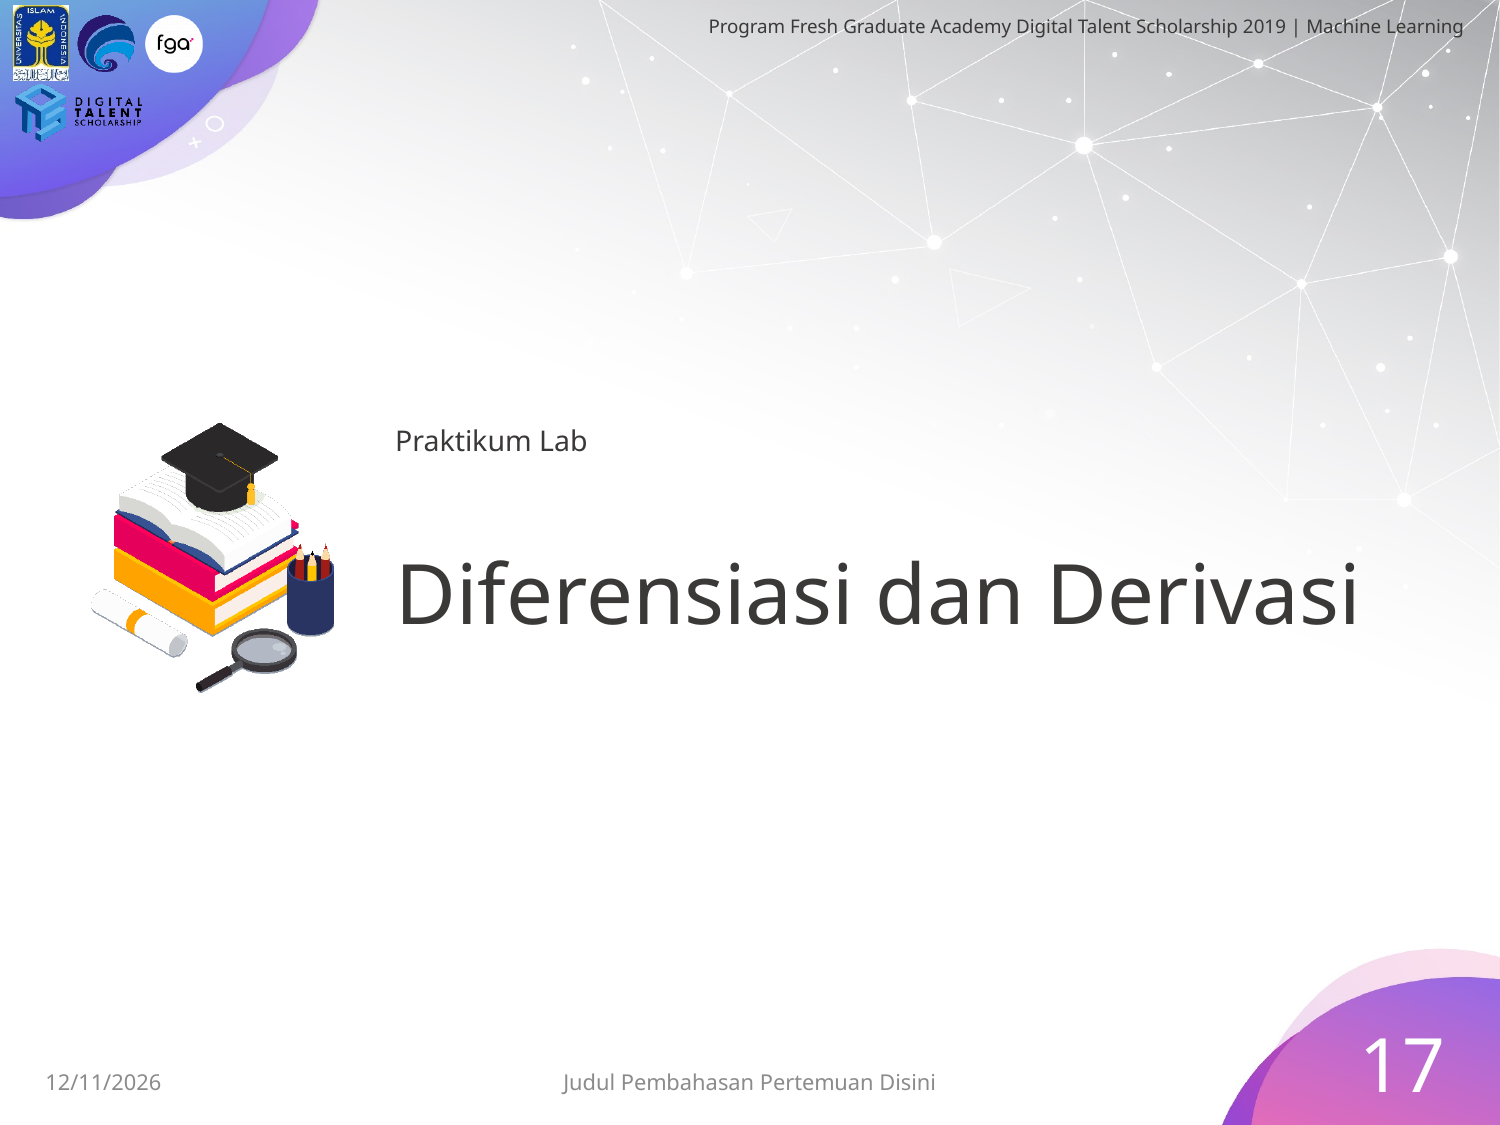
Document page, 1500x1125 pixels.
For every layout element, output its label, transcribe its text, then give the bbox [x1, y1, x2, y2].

list Praktikum Lab [380, 415, 1396, 465]
footer Judul Pembahasan Pertemuan Disini [382, 1053, 1118, 1114]
picture [0, 0, 1500, 1125]
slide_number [30, 1053, 272, 1114]
title Diferensiasi dan Derivasi [380, 483, 1396, 700]
slide_number 17 [1327, 1023, 1478, 1114]
